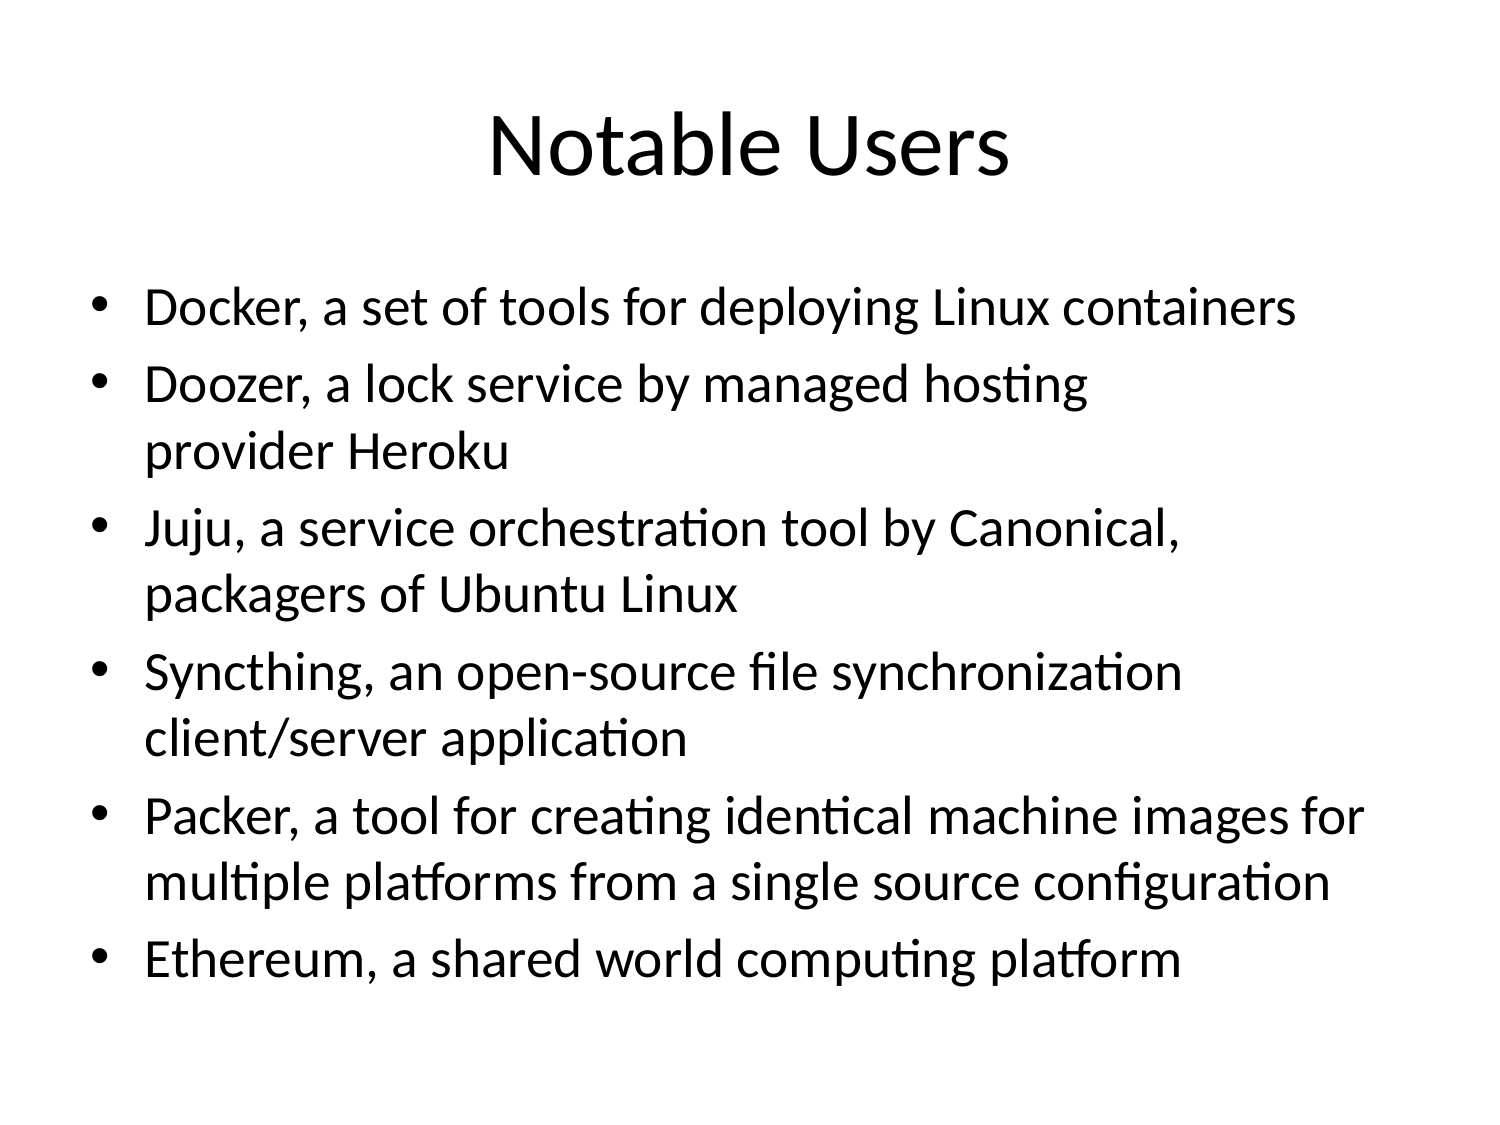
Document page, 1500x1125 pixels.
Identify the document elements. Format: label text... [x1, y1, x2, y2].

title Notable Users [75, 45, 1425, 233]
list Docker, a set of tools for deploying Linux containers Doozer, a lock service by managed hosting provider Heroku Juju, a service orchestration tool by Canonical, packagers of Ubuntu Linux Syncthing, an open-source file synchronization client/server application Packer, a tool for creating identical machine images for multiple platforms from a single source configuration Ethereum, a shared world computing platform [75, 262, 1425, 1005]
